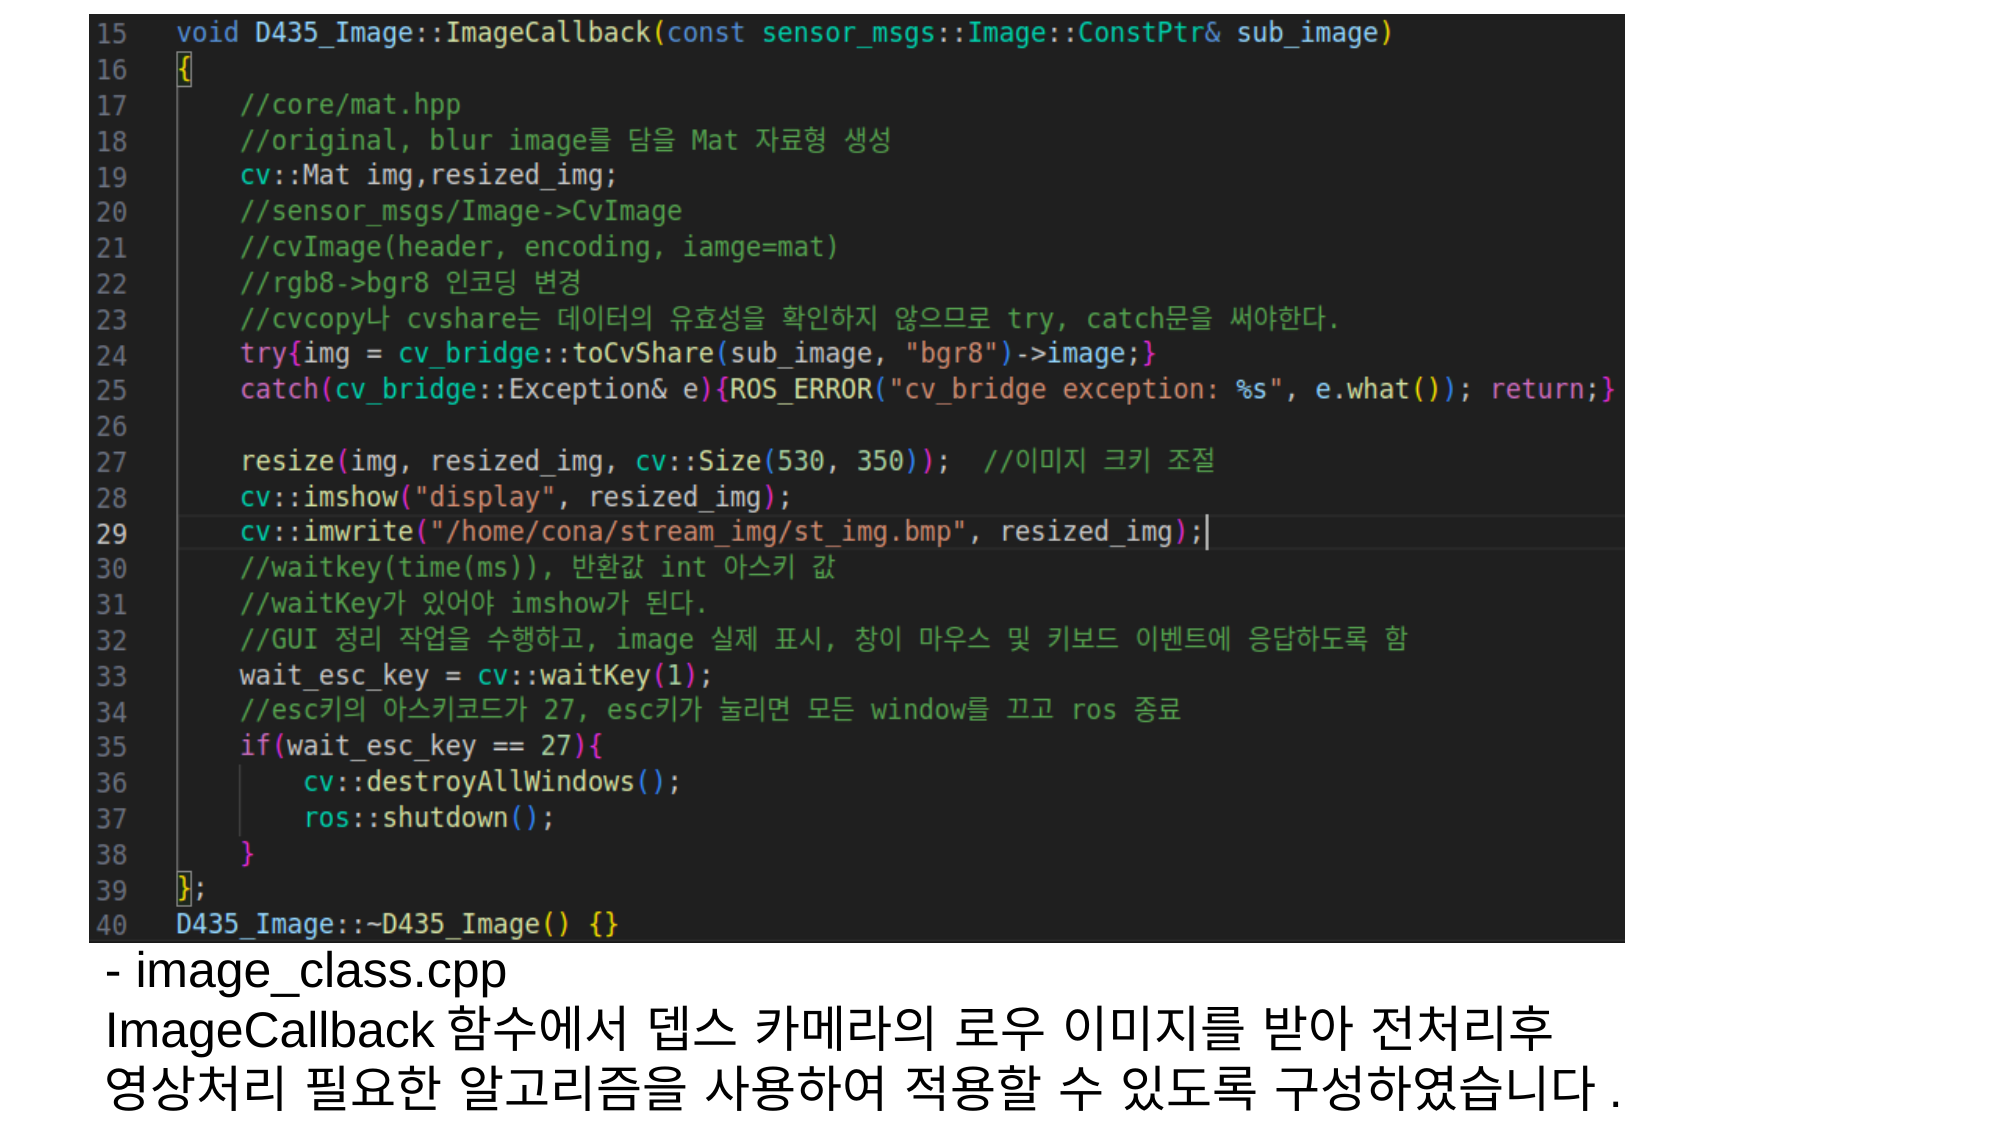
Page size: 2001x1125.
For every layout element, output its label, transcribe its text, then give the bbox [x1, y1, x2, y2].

text_box - image_class.cpp ImageCallback함수에서 뎁스 카메라의 로우 이미지를 받아 전처리후 영상처리 필요한 알고리즘을 사용하여 적용할 수 있도록 구성하였습니다. [89, 930, 1860, 1125]
picture [89, 14, 1625, 944]
